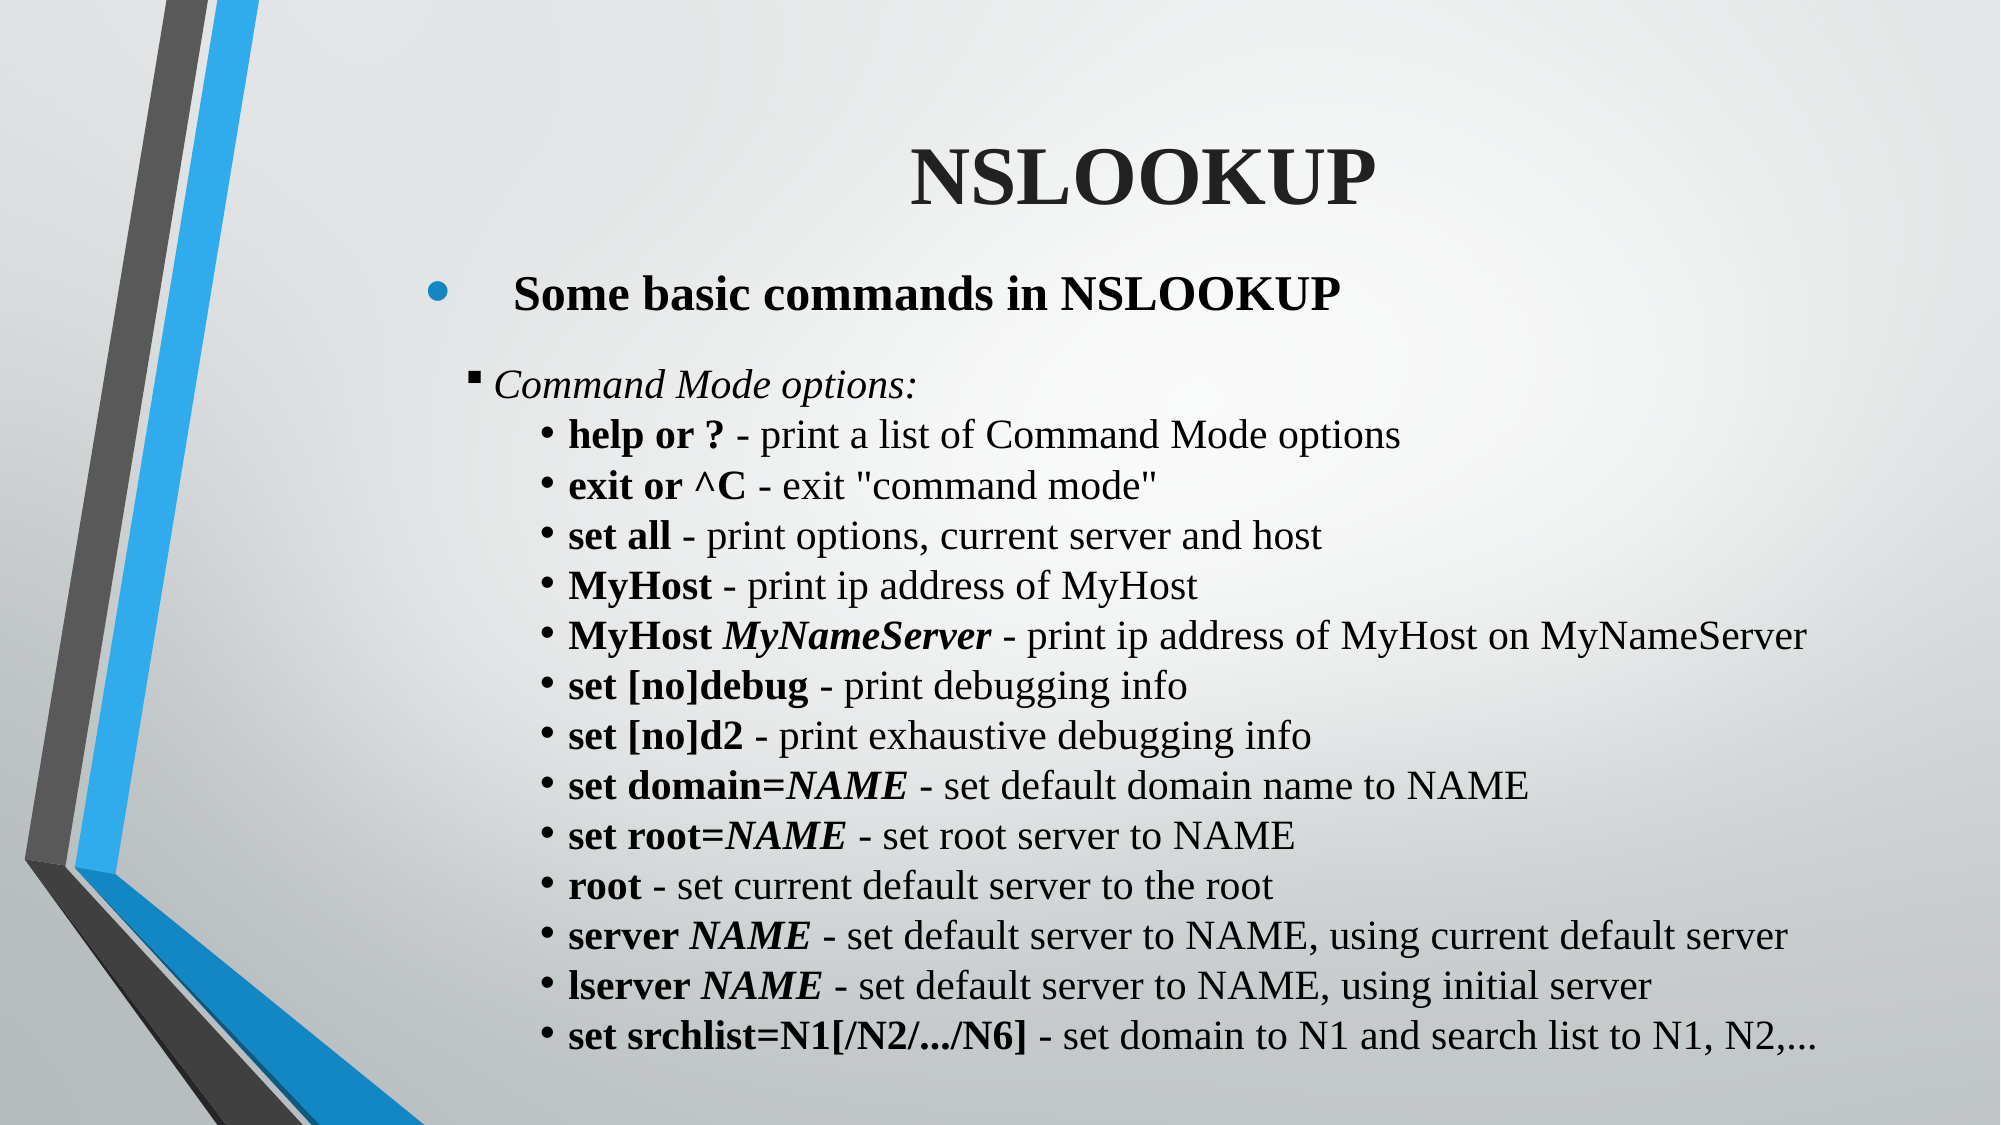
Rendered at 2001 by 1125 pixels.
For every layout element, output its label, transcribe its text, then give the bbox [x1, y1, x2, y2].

text_box Command Mode options: help or ? - print a list of Command Mode options exit or ^C - exit "command mode" set all - print options, current server and host MyHost - print ip address of MyHost MyHost MyNameServer - print ip address of MyHost on MyNameServer set [no]debug - print debugging info set [no]d2 - print exhaustive debugging info set domain=NAME - set default domain name to NAME set root=NAME - set root server to NAME root - set current default server to the root server NAME - set default server to NAME, using current default server lserver NAME - set default server to NAME, using initial server set srchlist=N1[/N2/.../N6] - set domain to N1 and search list to N1, N2,... [450, 349, 1845, 1066]
text_box NSLOOKUP [326, 112, 1887, 231]
text_box Some basic commands in NSLOOKUP [382, 252, 1367, 328]
